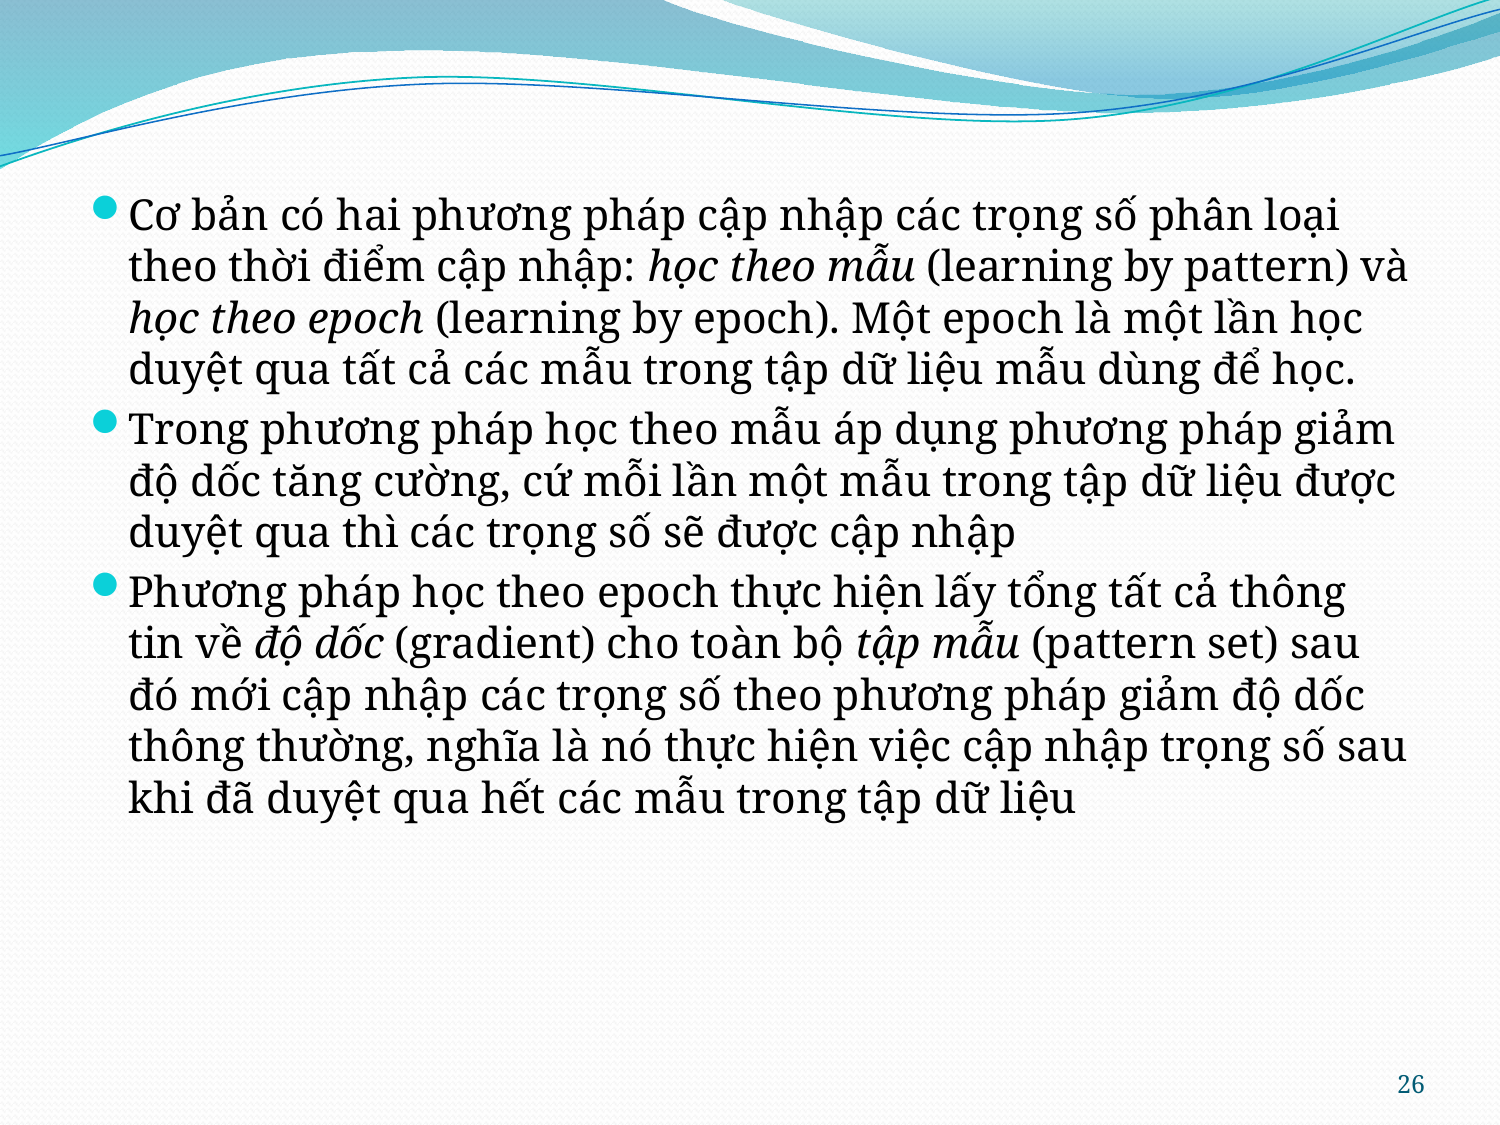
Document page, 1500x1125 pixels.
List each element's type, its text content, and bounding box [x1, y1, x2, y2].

slide_number 26 [1299, 1042, 1425, 1103]
list Cơ bản có hai phương pháp cập nhập các trọng số phân loại theo thời điểm cập nhập: học theo mẫu (learning by pattern) và học theo epoch (learning by epoch). Một epoch là một lần học duyệt qua tất cả các mẫu trong tập dữ liệu mẫu dùng để học. Trong phương pháp học theo mẫu áp dụng phương pháp giảm độ dốc tăng cường, cứ mỗi lần một mẫu trong tập dữ liệu được duyệt qua thì các trọng số sẽ được cập nhập Phương pháp học theo epoch thực hiện lấy tổng tất cả thông tin về độ dốc (gradient) cho toàn bộ tập mẫu (pattern set) sau đó mới cập nhập các trọng số theo phương pháp giảm độ dốc thông thường, nghĩa là nó thực hiện việc cập nhập trọng số sau khi đã duyệt qua hết các mẫu trong tập dữ liệu [75, 179, 1425, 900]
